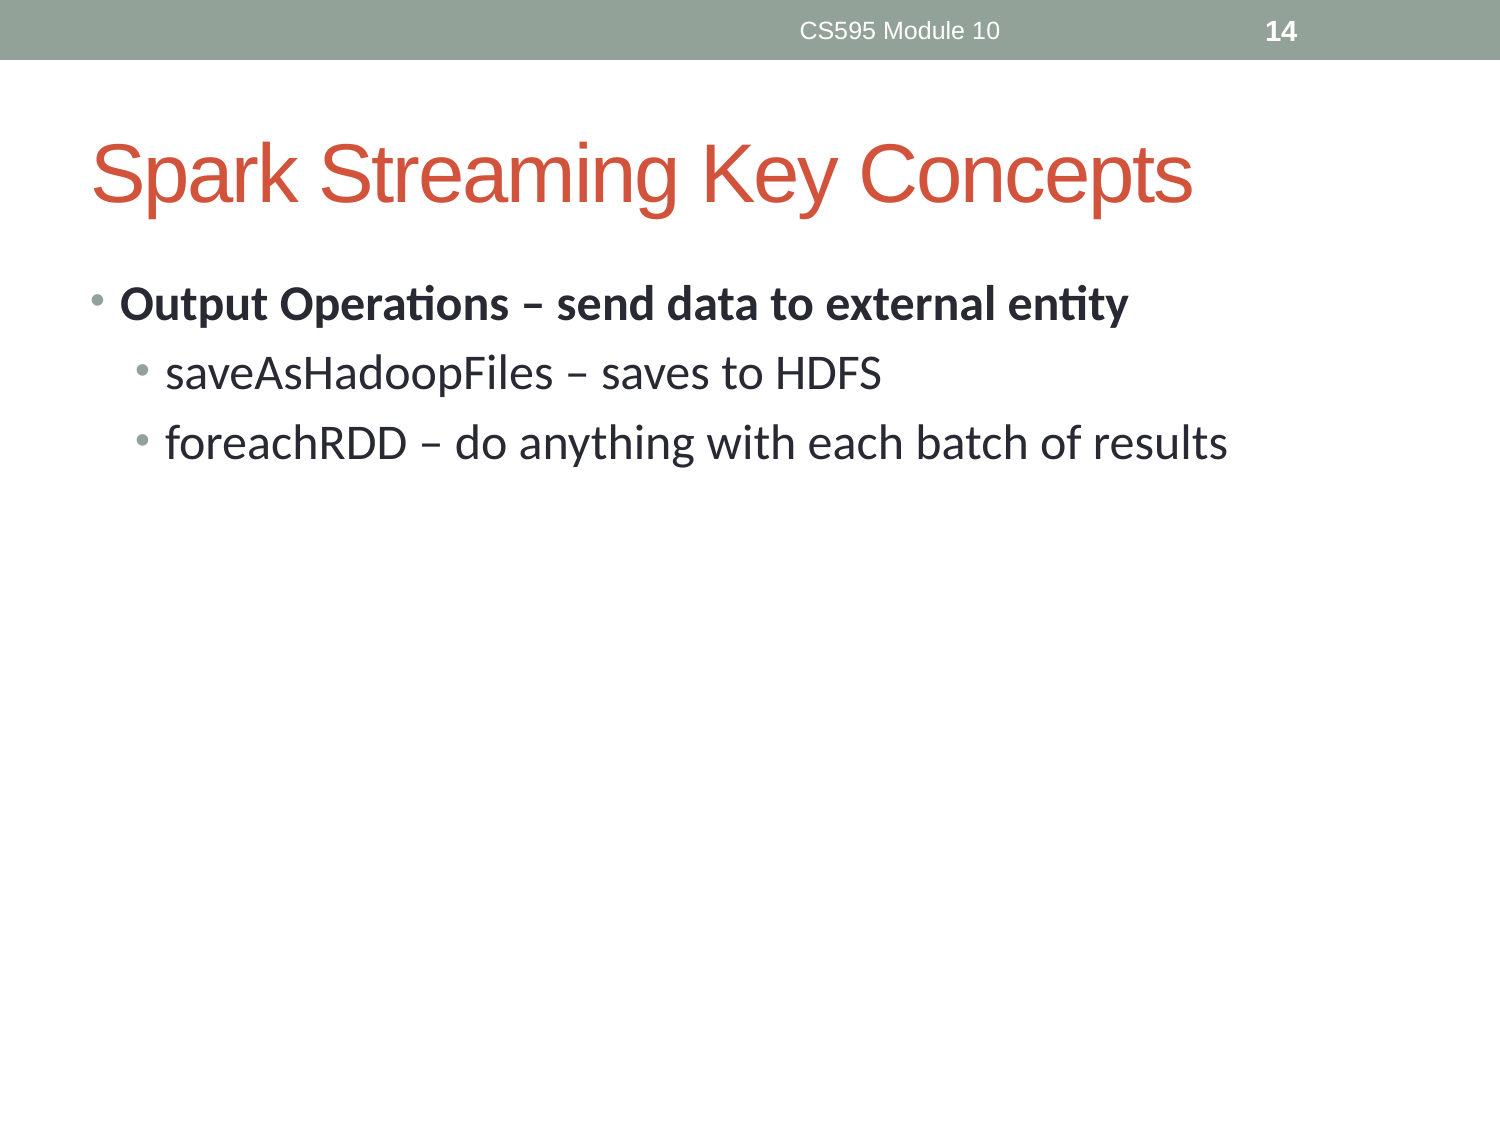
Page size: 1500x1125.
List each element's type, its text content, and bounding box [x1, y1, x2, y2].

title Spark Streaming Key Concepts [75, 87, 1425, 250]
footer CS595 Module 10 [562, 3, 1238, 57]
list Output Operations – send data to external entity saveAsHadoopFiles – saves to HDFS foreachRDD – do anything with each batch of results [75, 262, 1425, 1063]
slide_number 14 [1250, 3, 1425, 57]
